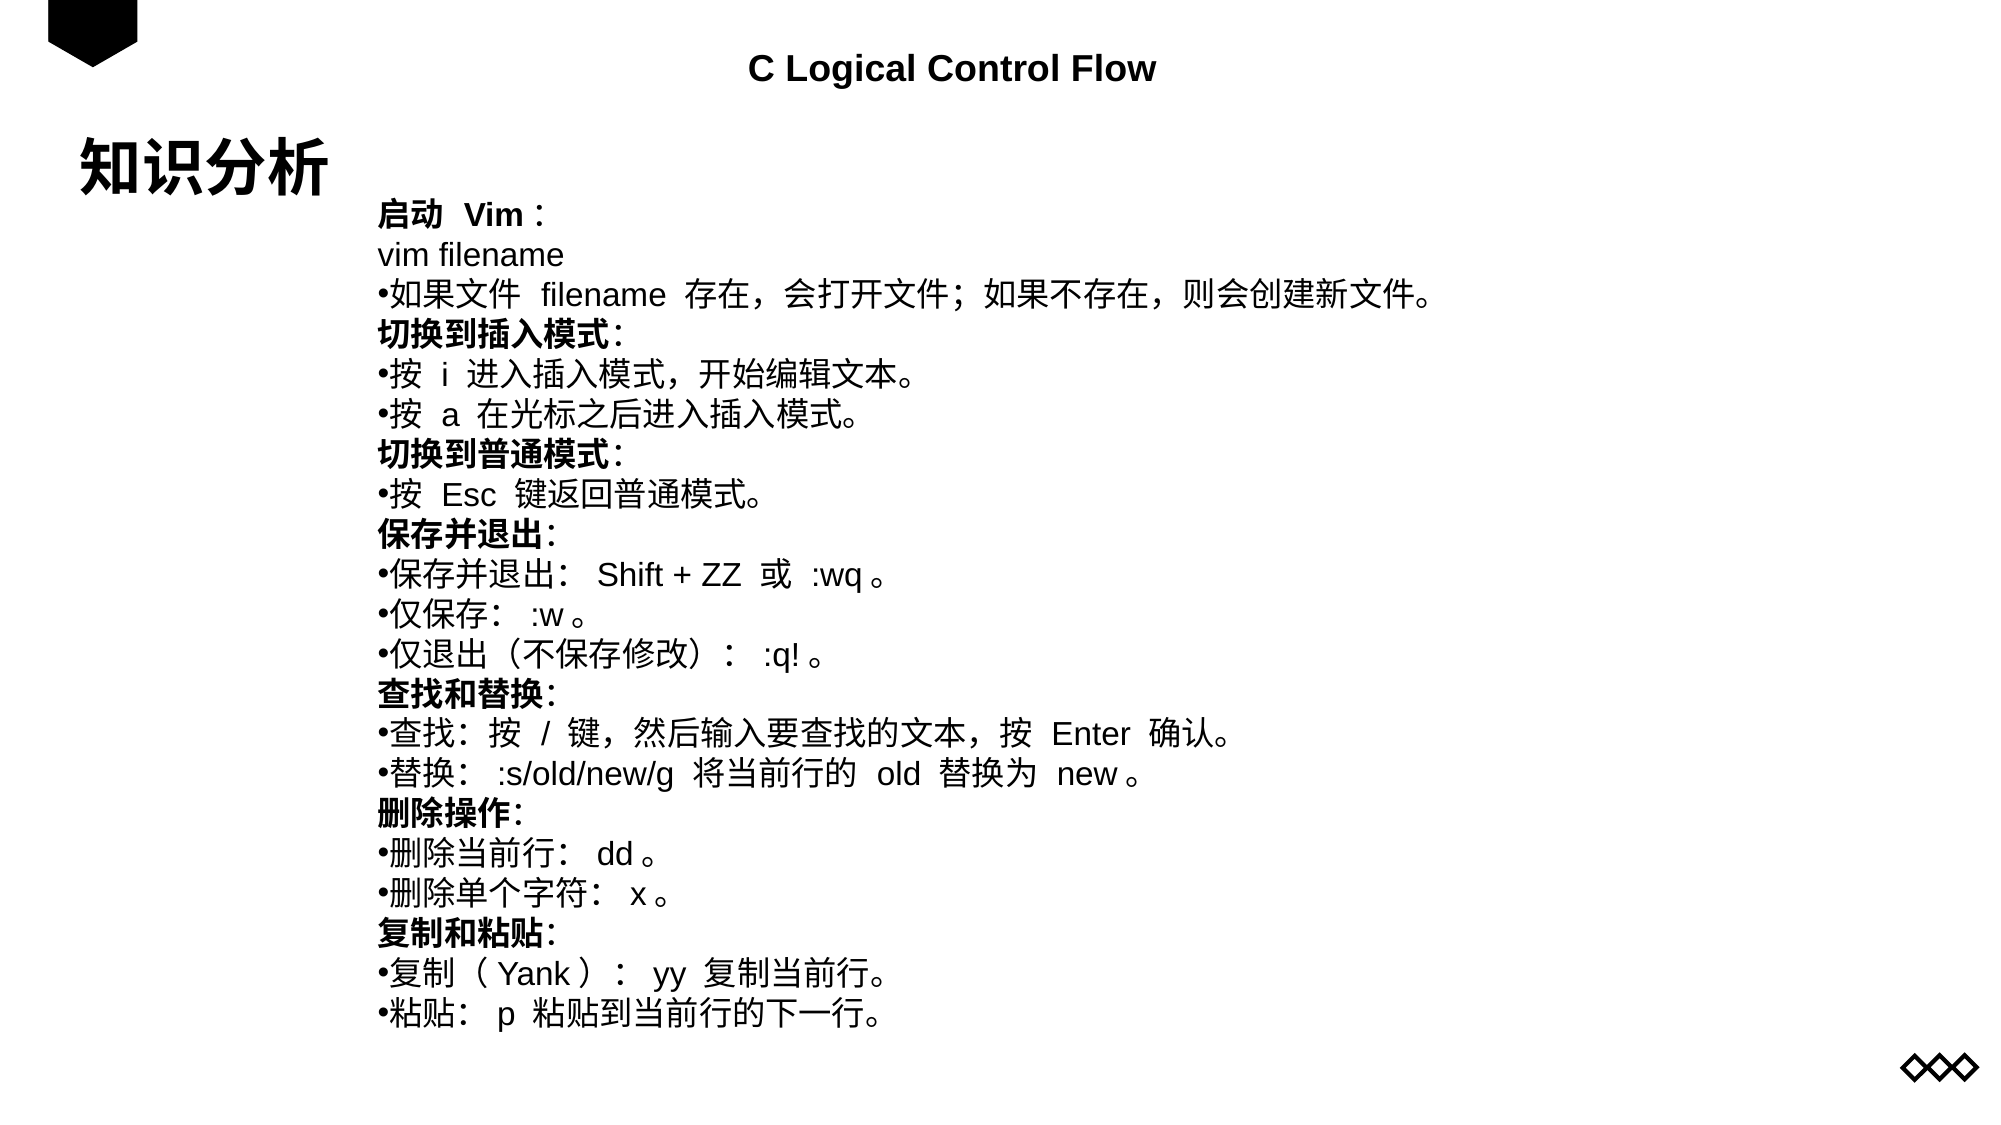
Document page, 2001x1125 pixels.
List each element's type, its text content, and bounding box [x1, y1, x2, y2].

text_box 知识分析 [64, 120, 987, 211]
text_box [48, 0, 138, 68]
text_box C Logical Control Flow [733, 37, 1734, 97]
text_box 启动 Vim： vim filename 如果文件 filename 存在，会打开文件；如果不存在，则会创建新文件。 切换到插入模式： 按 i 进入插入模式，开始编辑文本。 按 a 在光标之后进入插入模式。 切换到普通模式： 按 Esc 键返回普通模式。 保存并退出： 保存并退出：Shift + ZZ 或 :wq。 仅保存：:w。 仅退出（不保存修改）：:q!。 查找和替换： 查找：按 / 键，然后输入要查找的文本，按 Enter 确认。 替换：:s/old/new/g 将当前行的 old 替换为 new。 删除操作： 删除当前行：dd。 删除单个字符：x。 复制和粘贴： 复制（Yank）：yy 复制当前行。 粘贴：p 粘贴到当前行的下一行。 [362, 186, 2000, 1080]
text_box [1902, 1054, 1977, 1081]
